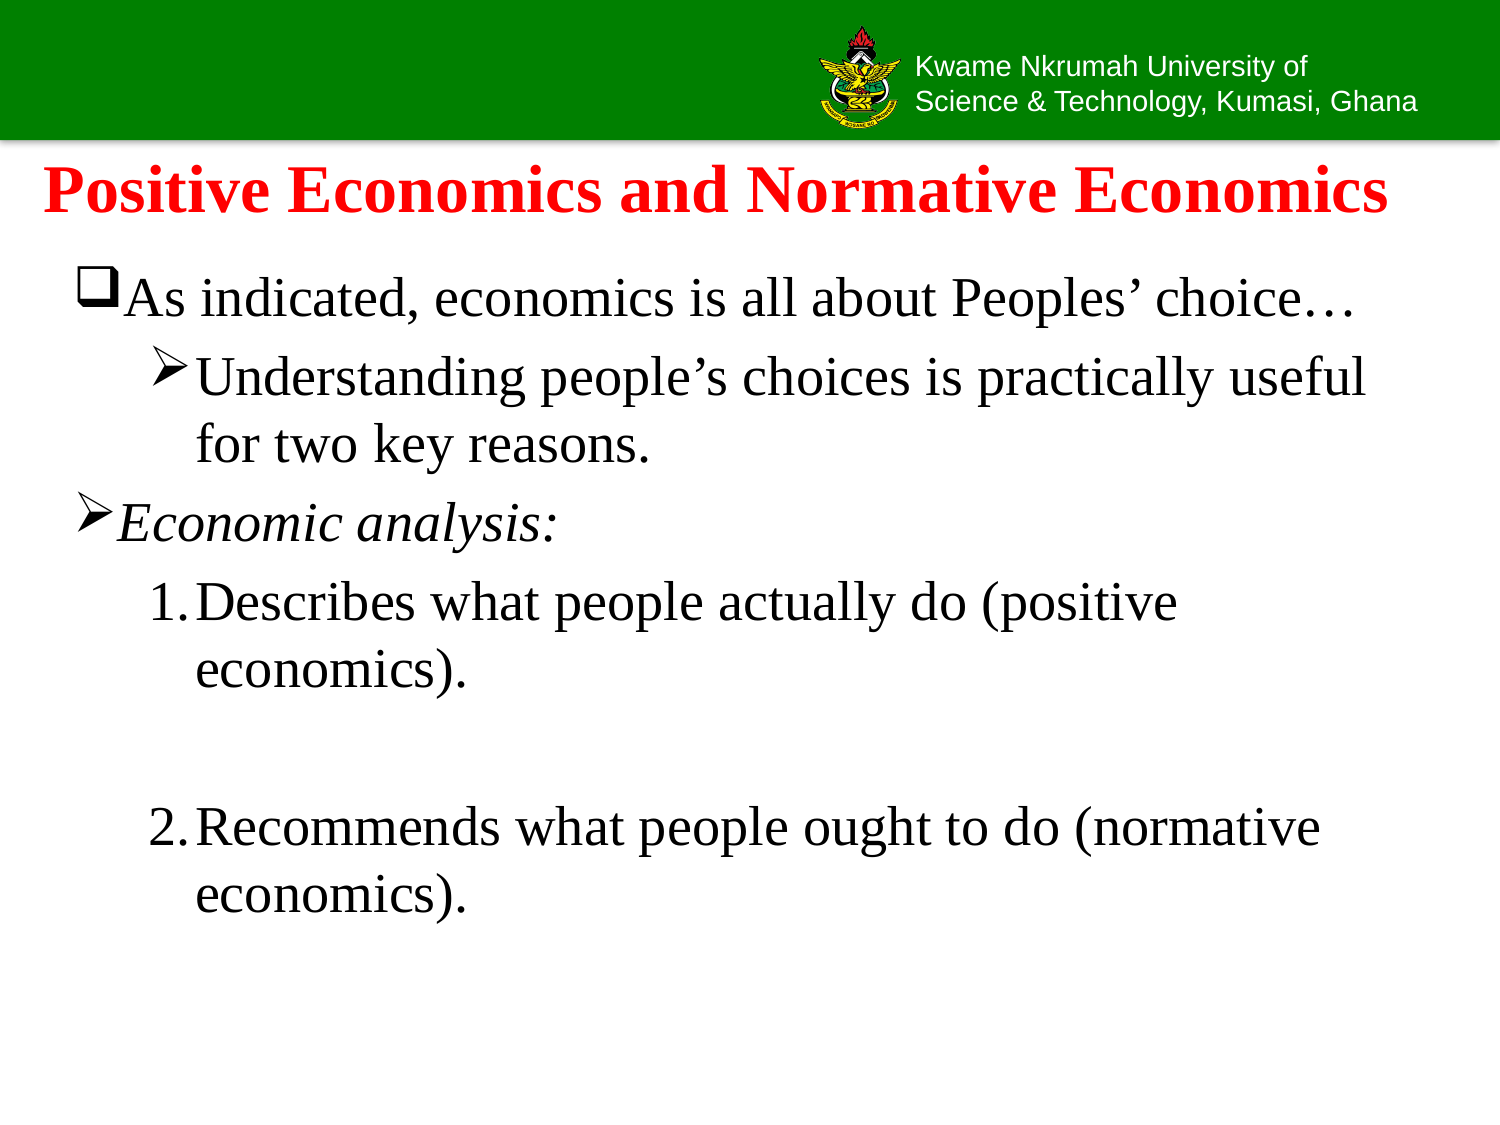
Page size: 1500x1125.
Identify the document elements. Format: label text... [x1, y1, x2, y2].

subtitle As indicated, economics is all about Peoples’ choice… Understanding people’s choices is practically useful for two key reasons. Economic analysis: Describes what people actually do (positive economics). Recommends what people ought to do (normative economics). [58, 252, 1462, 1086]
picture [819, 25, 901, 129]
title Positive Economics and Normative Economics [0, 137, 1435, 253]
